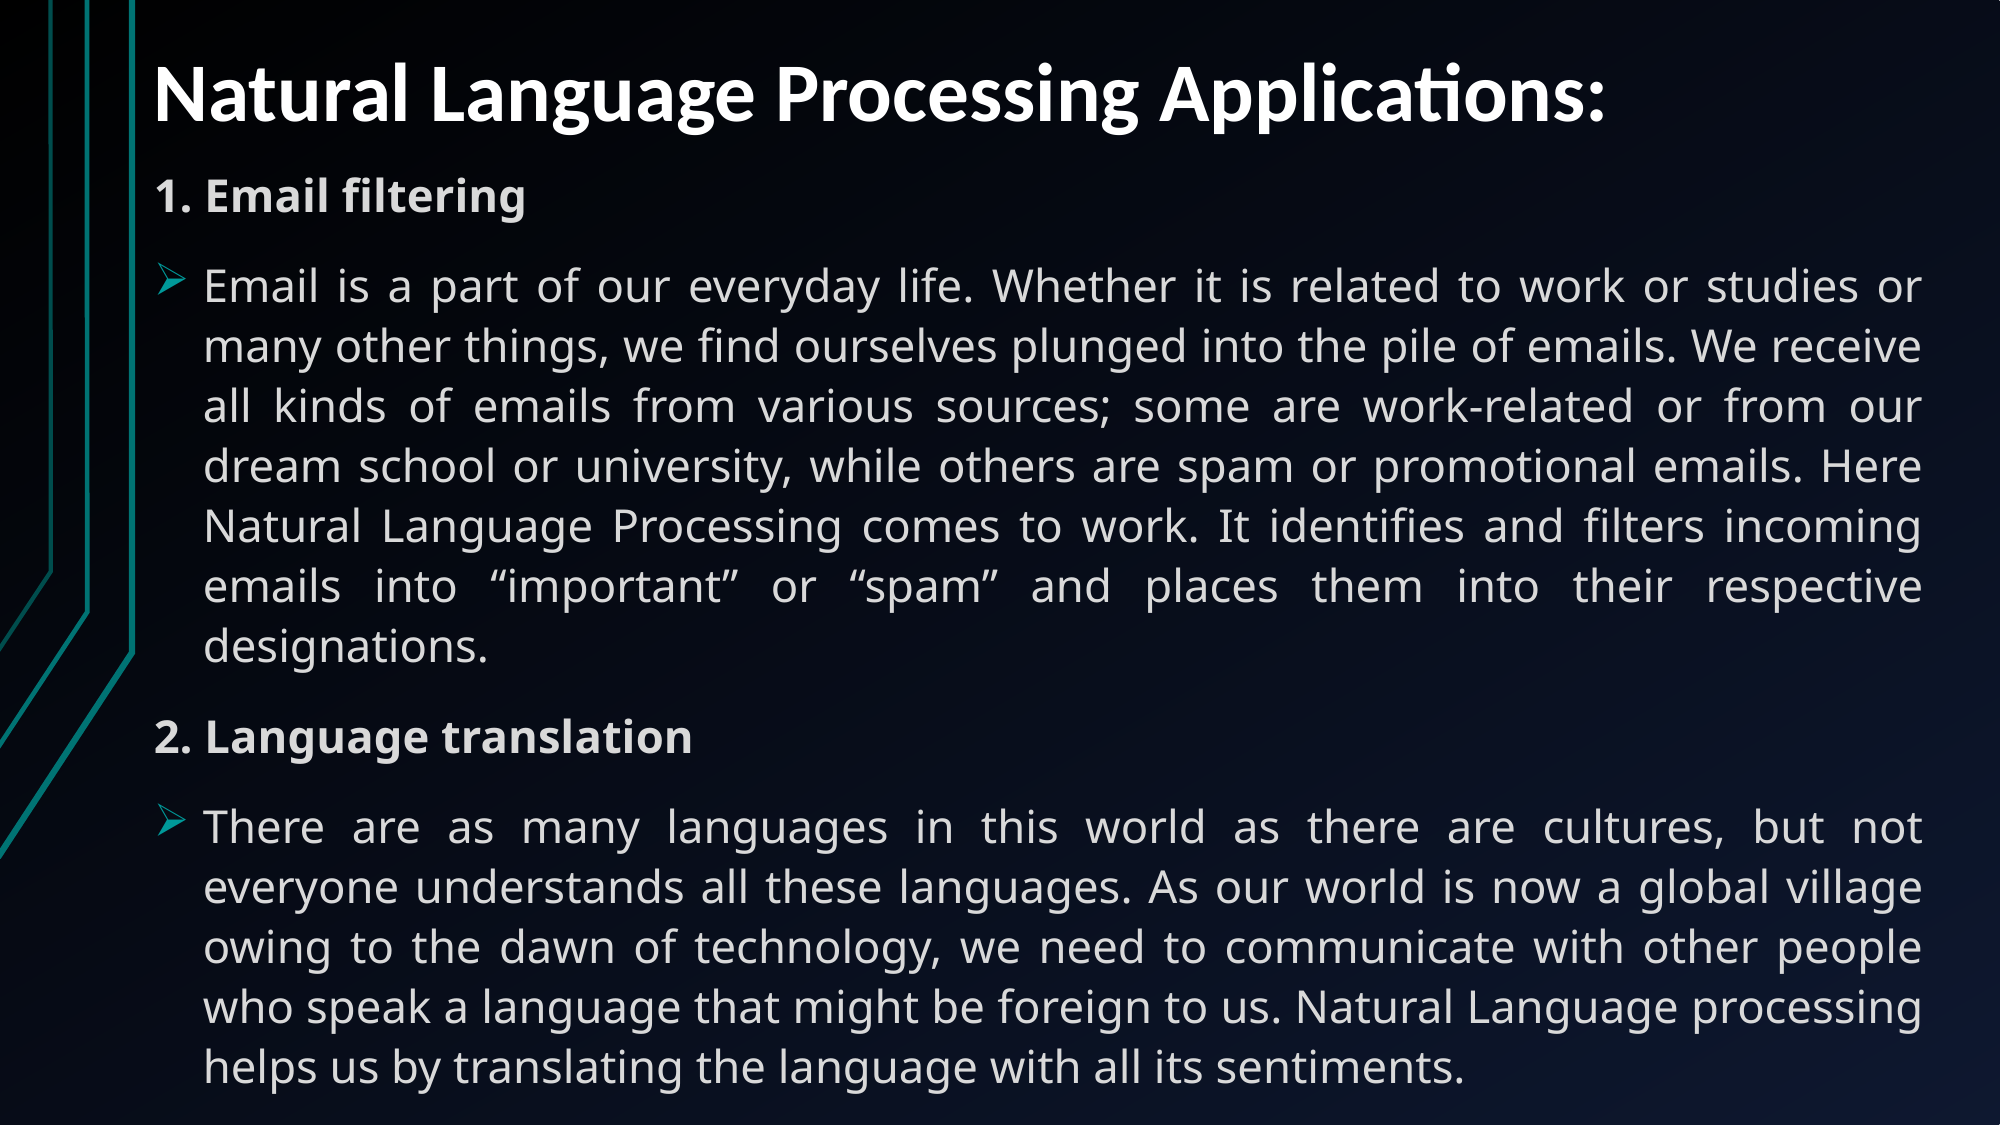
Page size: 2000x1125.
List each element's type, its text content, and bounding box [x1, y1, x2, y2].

title Natural Language Processing Applications: [133, 55, 1834, 150]
list 1. Email filtering Email is a part of our everyday life. Whether it is related to work or studies or many other things, we find ourselves plunged into the pile of emails. We receive all kinds of emails from various sources; some are work-related or from our dream school or university, while others are spam or promotional emails. Here Natural Language Processing comes to work. It identifies and filters incoming emails into “important” or “spam” and places them into their respective designations. 2. Language translation There are as many languages in this world as there are cultures, but not everyone understands all these languages. As our world is now a global village owing to the dawn of technology, we need to communicate with other people who speak a language that might be foreign to us. Natural Language processing helps us by translating the language with all its sentiments. [133, 151, 1946, 1108]
